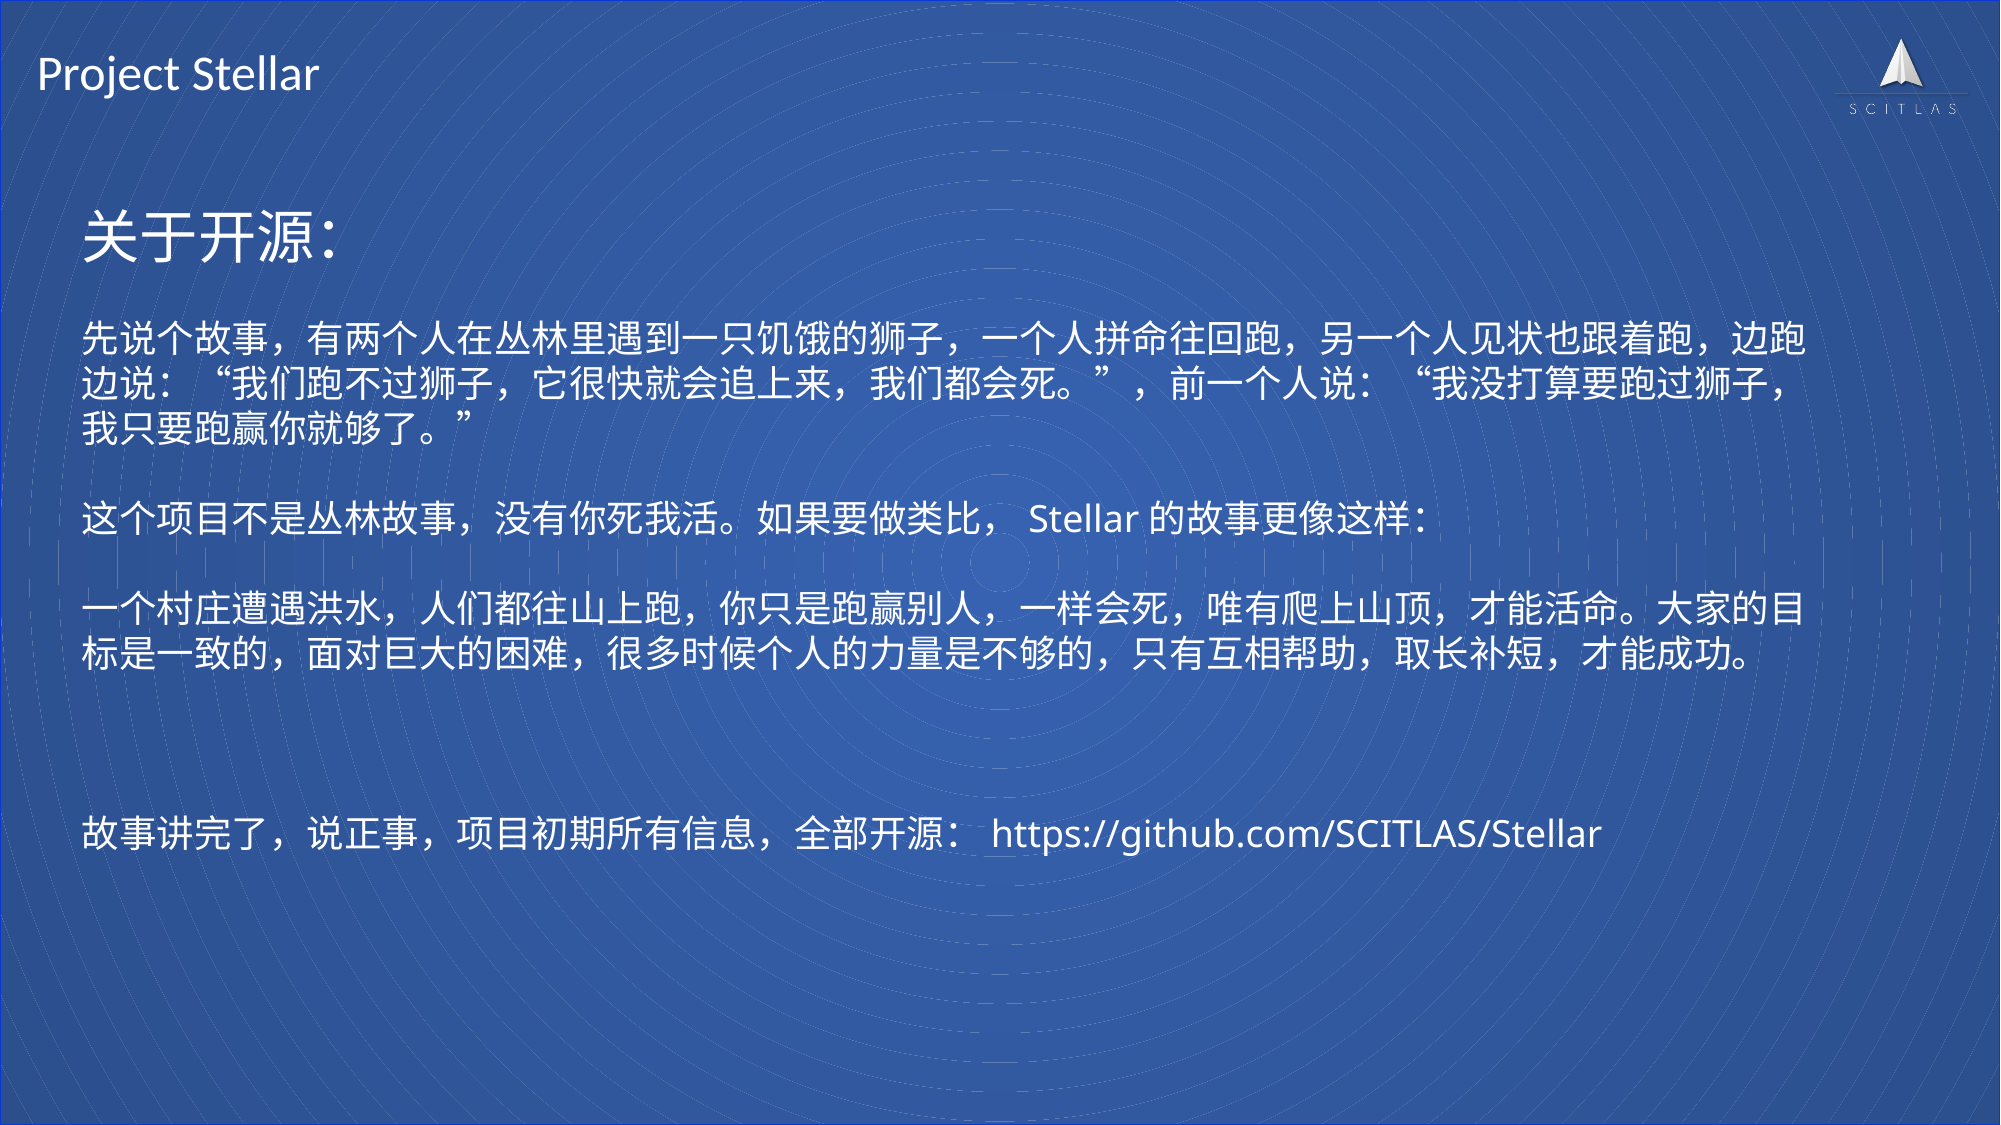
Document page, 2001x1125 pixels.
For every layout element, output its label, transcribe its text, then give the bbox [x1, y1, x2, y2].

text_box 关于开源： 先说个故事，有两个人在丛林里遇到一只饥饿的狮子，一个人拼命往回跑，另一个人见状也跟着跑，边跑边说：“我们跑不过狮子，它很快就会追上来，我们都会死。”，前一个人说：“我没打算要跑过狮子，我只要跑赢你就够了。” 这个项目不是丛林故事，没有你死我活。如果要做类比，Stellar的故事更像这样： 一个村庄遭遇洪水，人们都往山上跑，你只是跑赢别人，一样会死，唯有爬上山顶，才能活命。大家的目标是一致的，面对巨大的困难，很多时候个人的力量是不够的，只有互相帮助，取长补短，才能成功。 故事讲完了，说正事，项目初期所有信息，全部开源：https://github.com/SCITLAS/Stellar [67, 192, 1833, 908]
text_box [0, 0, 2000, 1125]
picture [1802, 0, 2000, 142]
text_box Project Stellar [22, 32, 778, 108]
